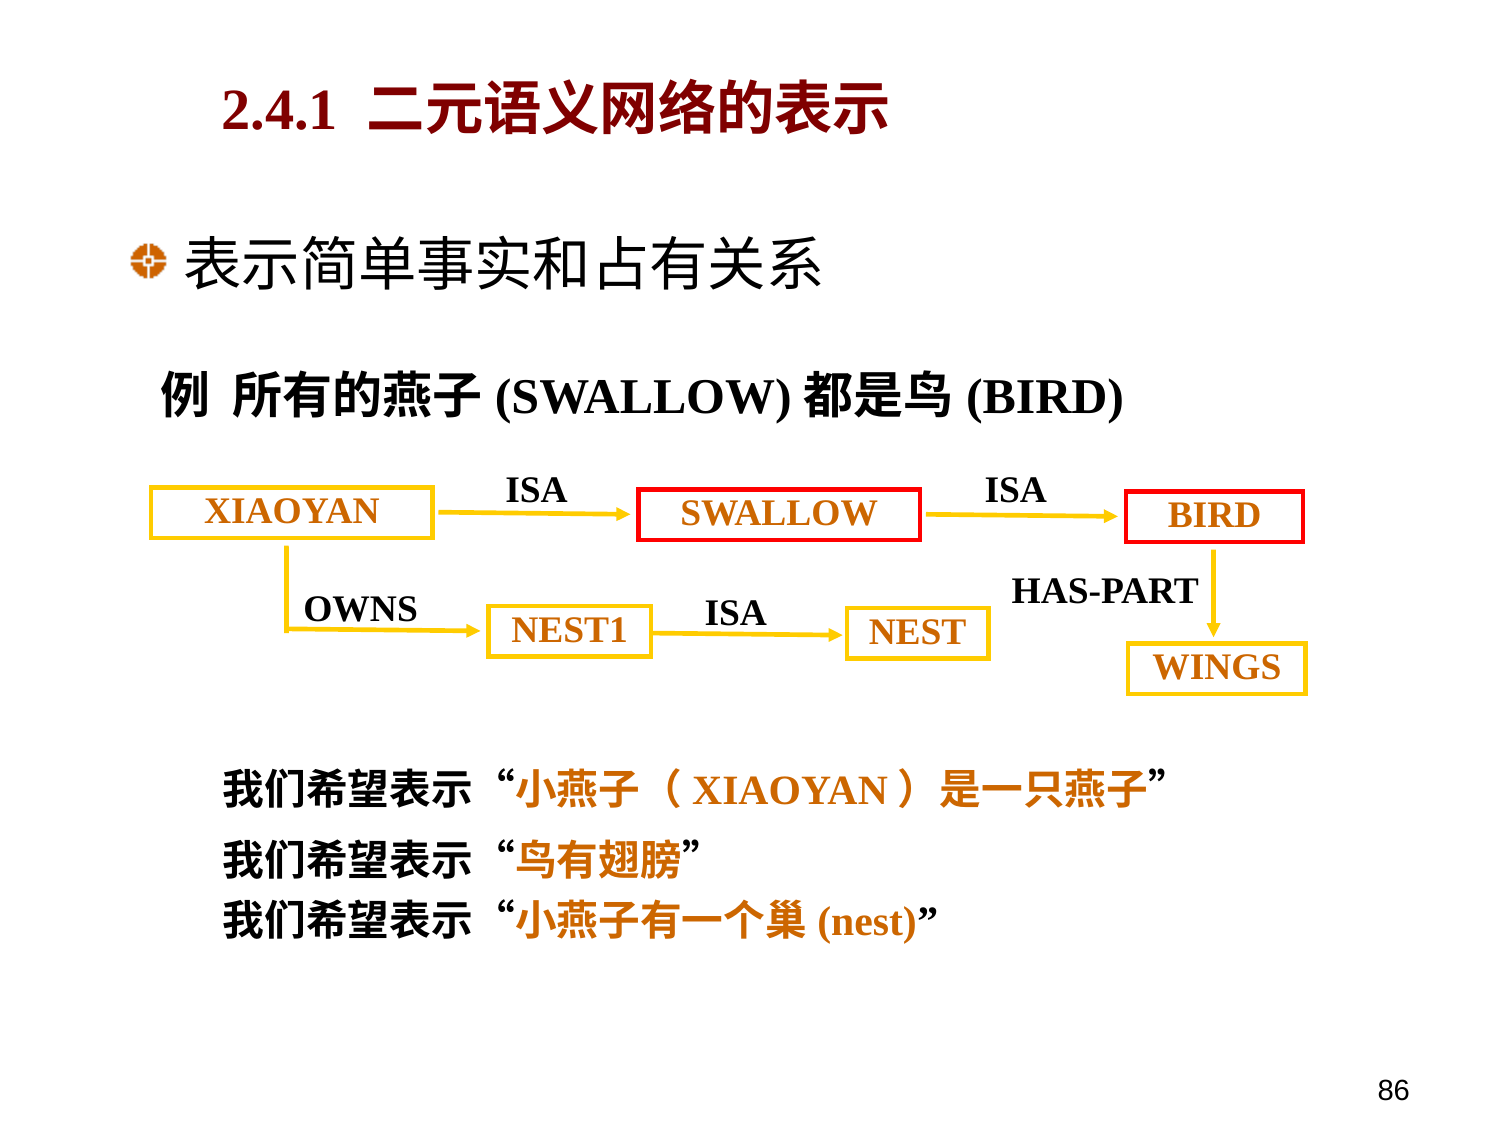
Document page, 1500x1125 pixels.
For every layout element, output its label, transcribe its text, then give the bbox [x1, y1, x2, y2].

text_box OWNS [288, 585, 494, 636]
slide_number 86 [891, 1070, 1426, 1106]
text_box SWALLOW [638, 489, 921, 540]
text_box NEST1 [488, 605, 651, 657]
text_box [1105, 518, 1115, 523]
text_box NEST [846, 608, 989, 659]
text_box ISA [969, 466, 1175, 518]
title 2.4.1 二元语义网络的表示 [206, 30, 1306, 182]
text_box ISA [490, 466, 696, 518]
text_box BIRD [1126, 491, 1304, 543]
picture [127, 242, 169, 283]
text_box 我们希望表示“鸟有翅膀” [207, 835, 1471, 891]
text_box HAS-PART [996, 567, 1247, 619]
text_box ISA [689, 589, 895, 640]
text_box 我们希望表示“小燕子（XIAOYAN）是一只燕子” [207, 765, 1471, 821]
list 表示简单事实和占有关系 [111, 219, 1050, 321]
text_box [1207, 619, 1220, 638]
text_box WINGS [1128, 643, 1306, 695]
text_box 例 所有的燕子(SWALLOW)都是鸟(BIRD) [145, 367, 1471, 431]
text_box 我们希望表示“小燕子有一个巢(nest)” [207, 895, 1471, 951]
text_box XIAOYAN [151, 487, 433, 538]
